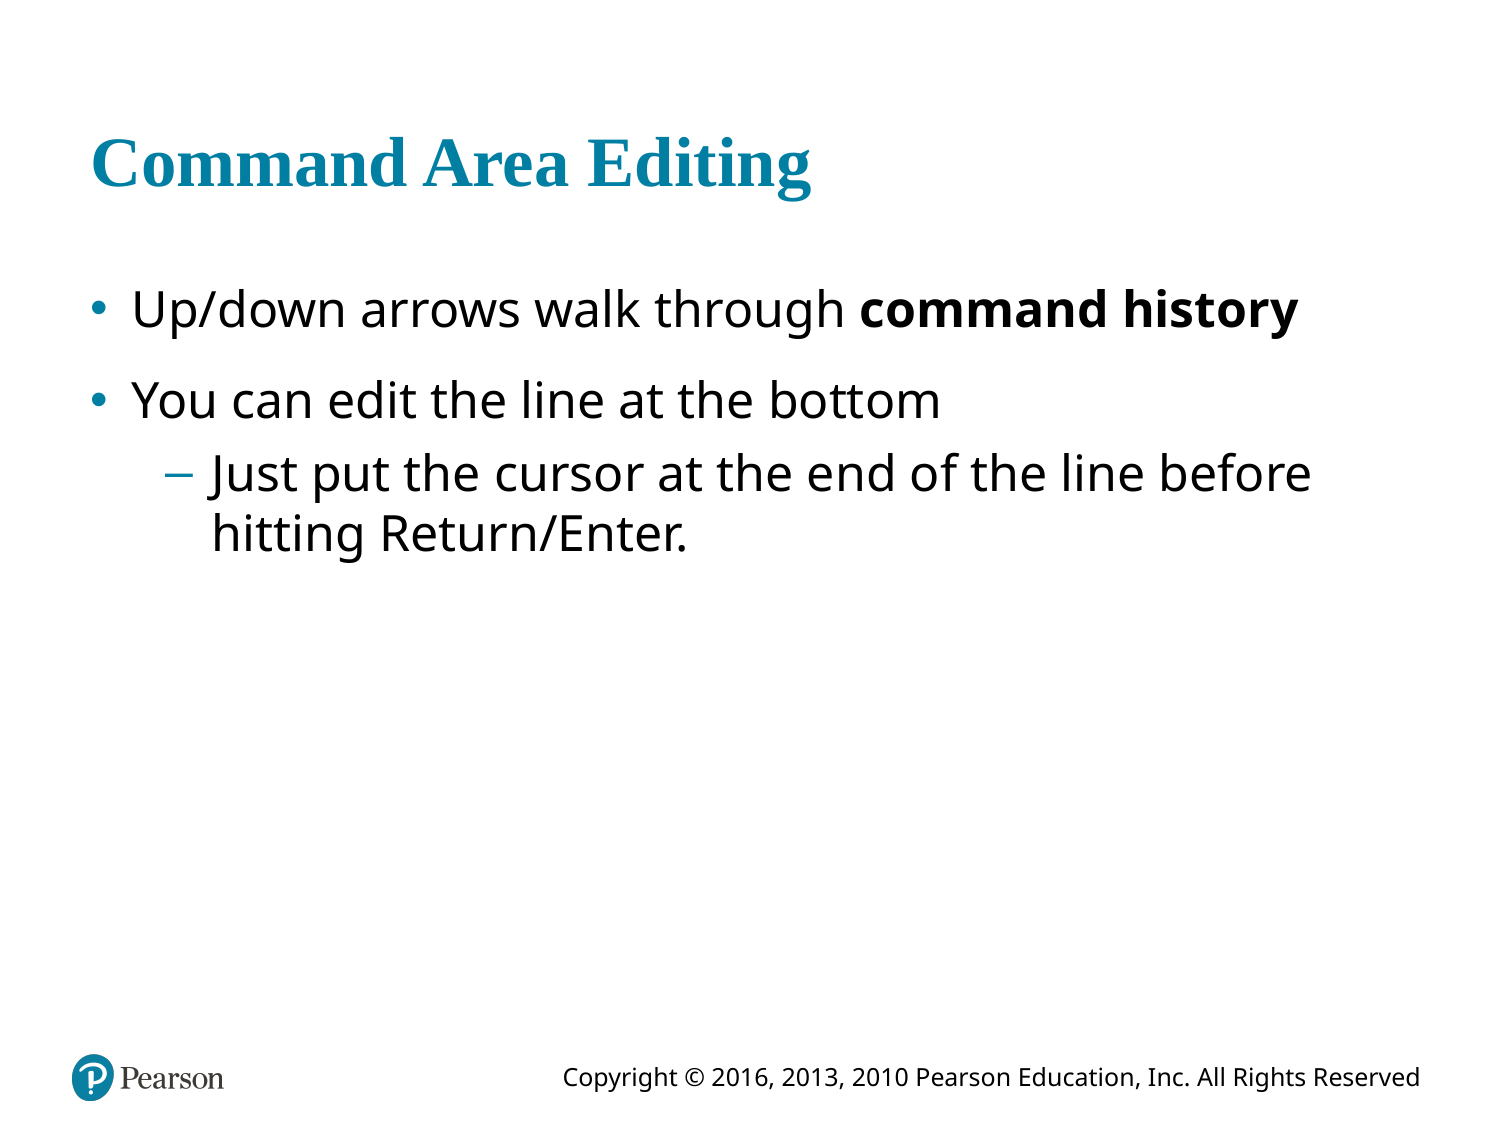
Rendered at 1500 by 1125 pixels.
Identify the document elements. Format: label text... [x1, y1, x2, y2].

picture [98, 1054, 224, 1101]
picture [72, 1054, 88, 1070]
list Up/down arrows walk through command history You can edit the line at the bottom Just put the cursor at the end of the line before hitting Return/Enter. [75, 262, 1425, 931]
picture [72, 1087, 83, 1101]
picture [80, 1063, 106, 1088]
title Command Area Editing [75, 0, 1425, 216]
